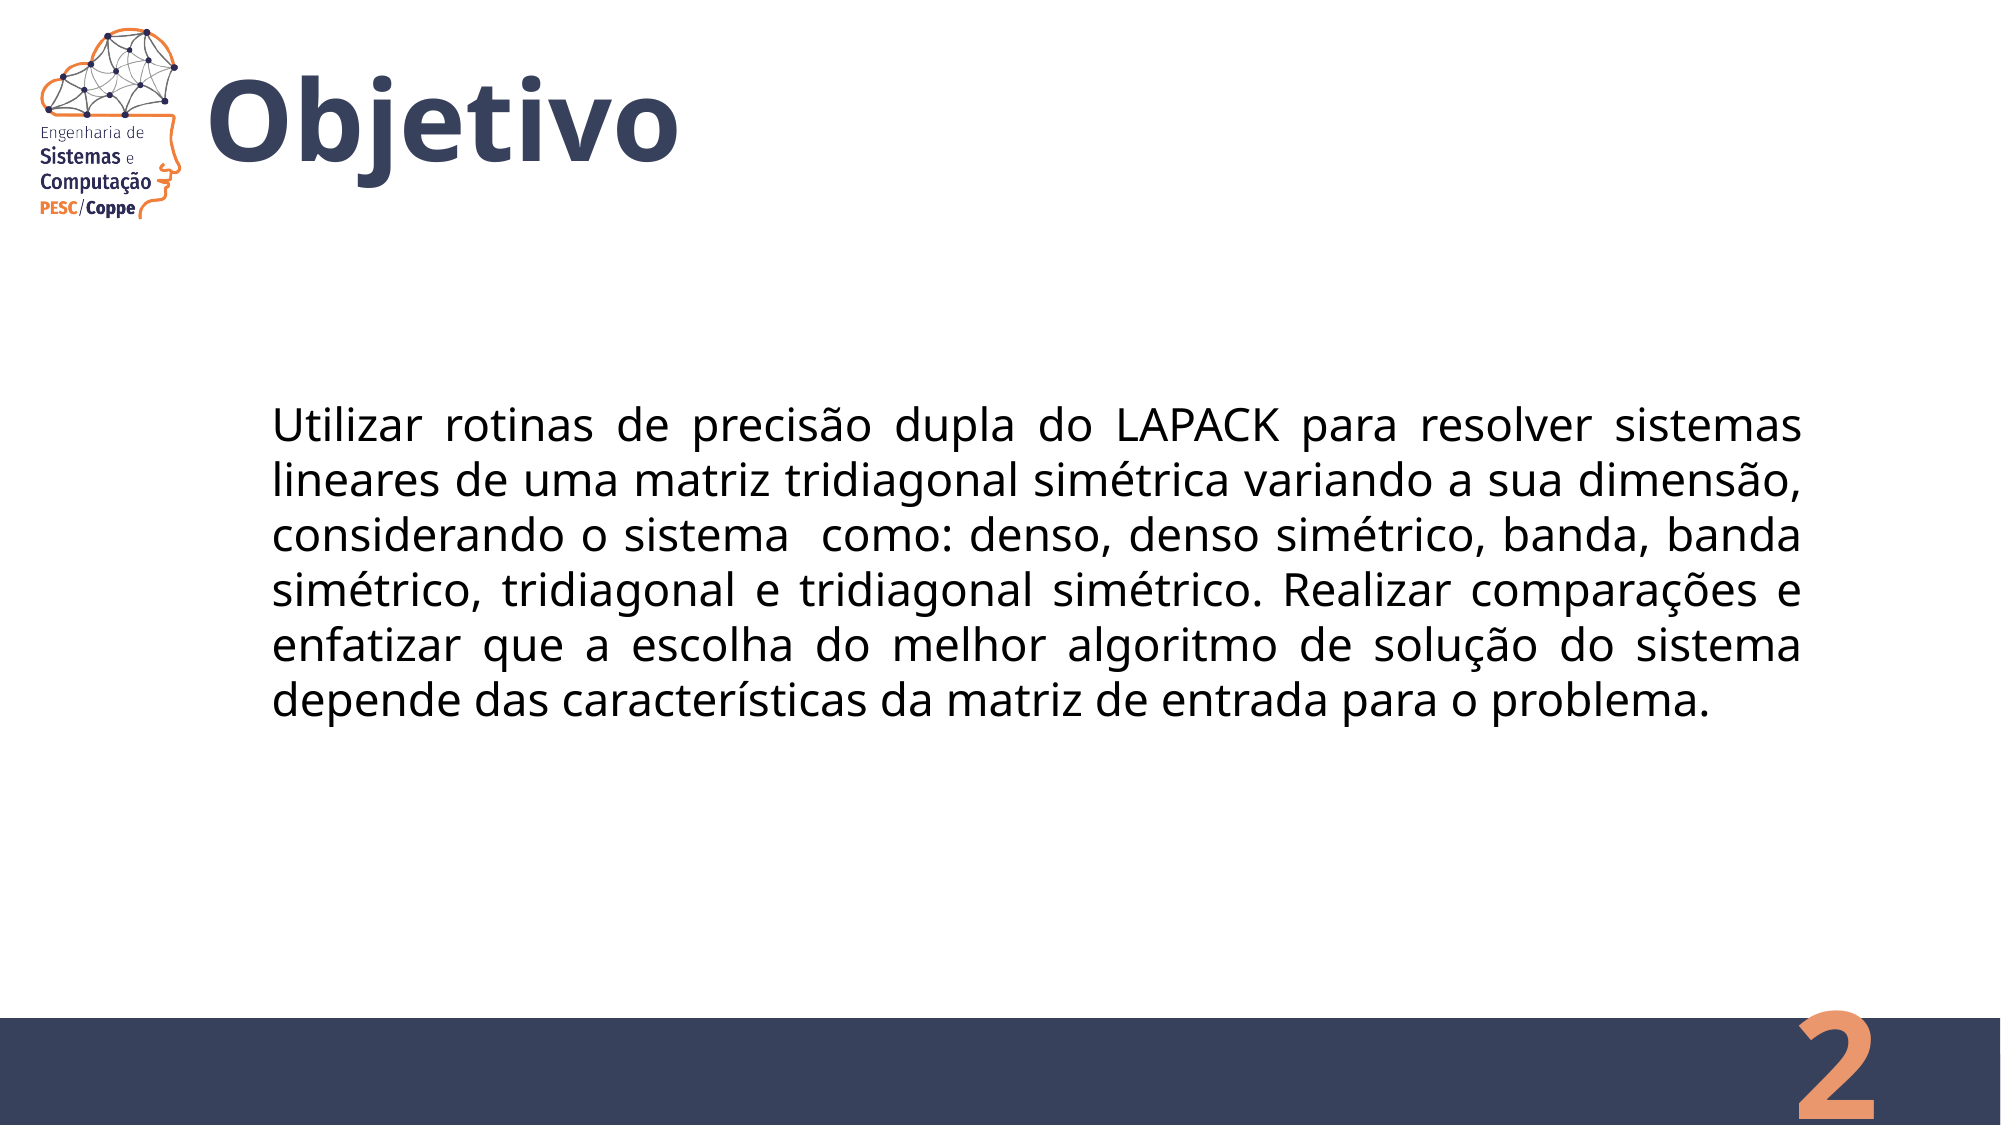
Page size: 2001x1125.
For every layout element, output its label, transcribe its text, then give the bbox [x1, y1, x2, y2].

text_box Utilizar rotinas de precisão dupla do LAPACK para resolver sistemas lineares de uma matriz tridiagonal simétrica variando a sua dimensão, considerando o sistema como: denso, denso simétrico, banda, banda simétrico, tridiagonal e tridiagonal simétrico. Realizar comparações e enfatizar que a escolha do melhor algoritmo de solução do sistema depende das características da matriz de entrada para o problema. [181, 380, 1819, 741]
picture [25, 14, 196, 233]
slide_number ‹#› [1443, 1041, 1894, 1102]
title Objetivo [189, 10, 1980, 230]
